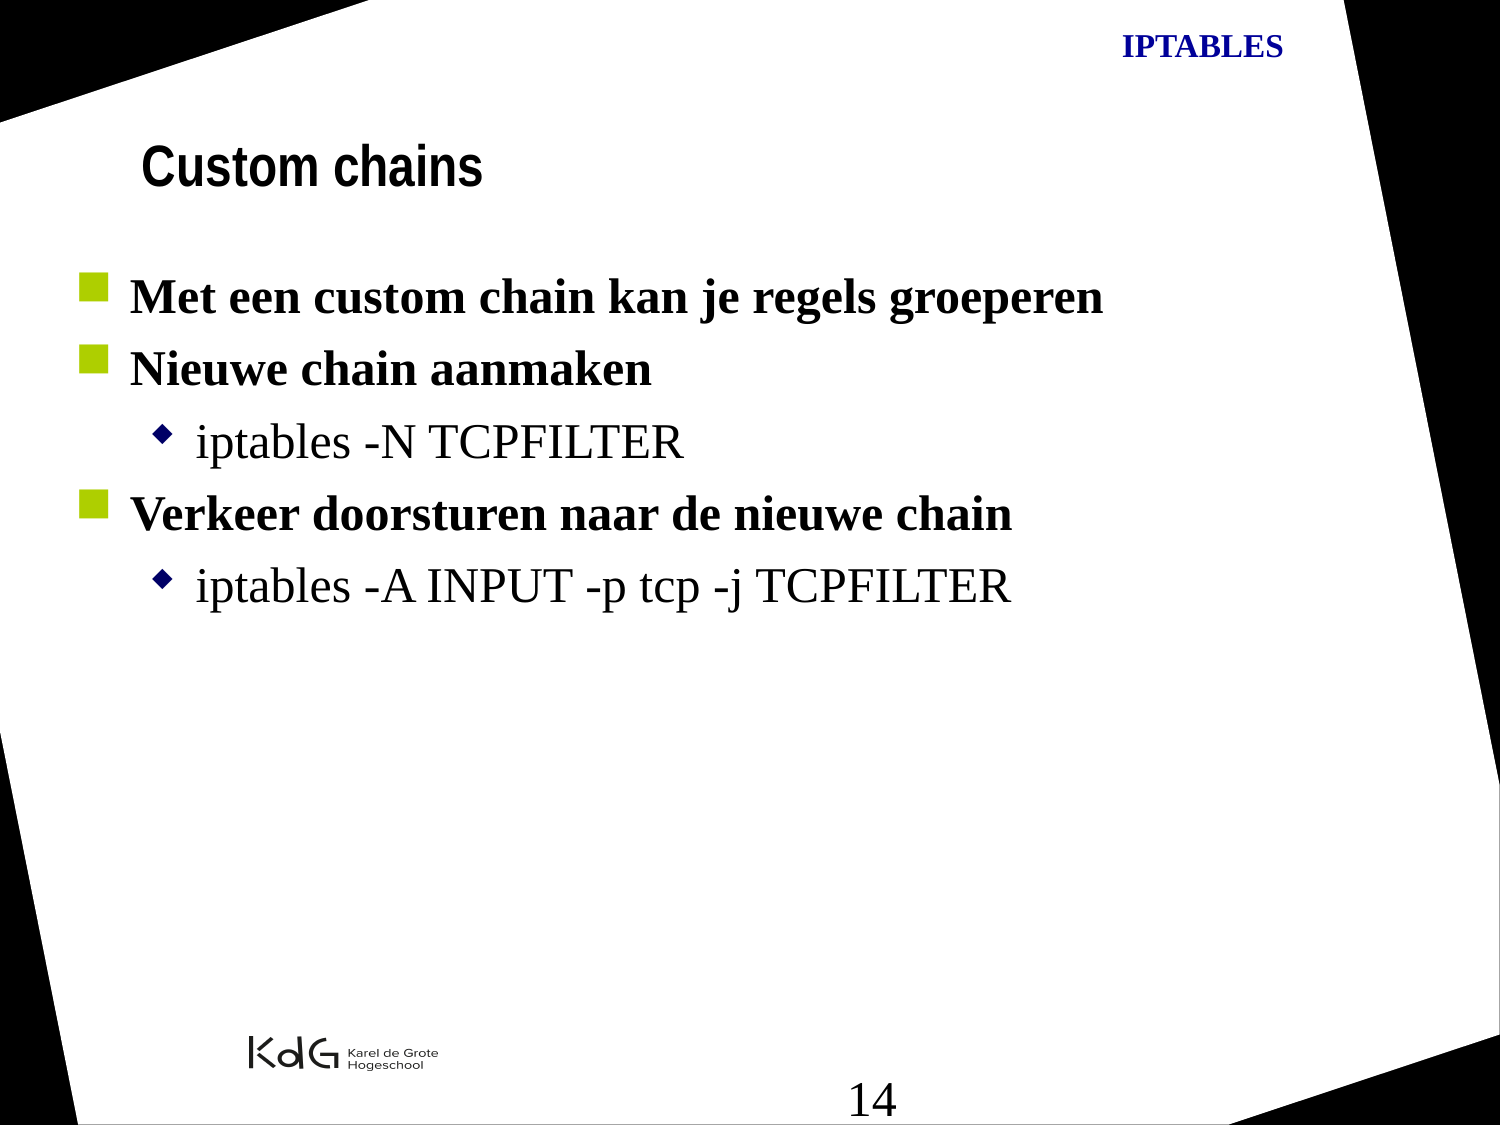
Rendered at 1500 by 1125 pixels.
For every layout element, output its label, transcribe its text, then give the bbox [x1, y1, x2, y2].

text_box Custom chains [141, 72, 1447, 253]
picture [249, 1036, 438, 1071]
text_box Met een custom chain kan je regels groeperen Nieuwe chain aanmaken iptables -N TCPFILTER Verkeer doorsturen naar de nieuwe chain iptables -A INPUT -p tcp -j TCPFILTER [75, 263, 1425, 1006]
